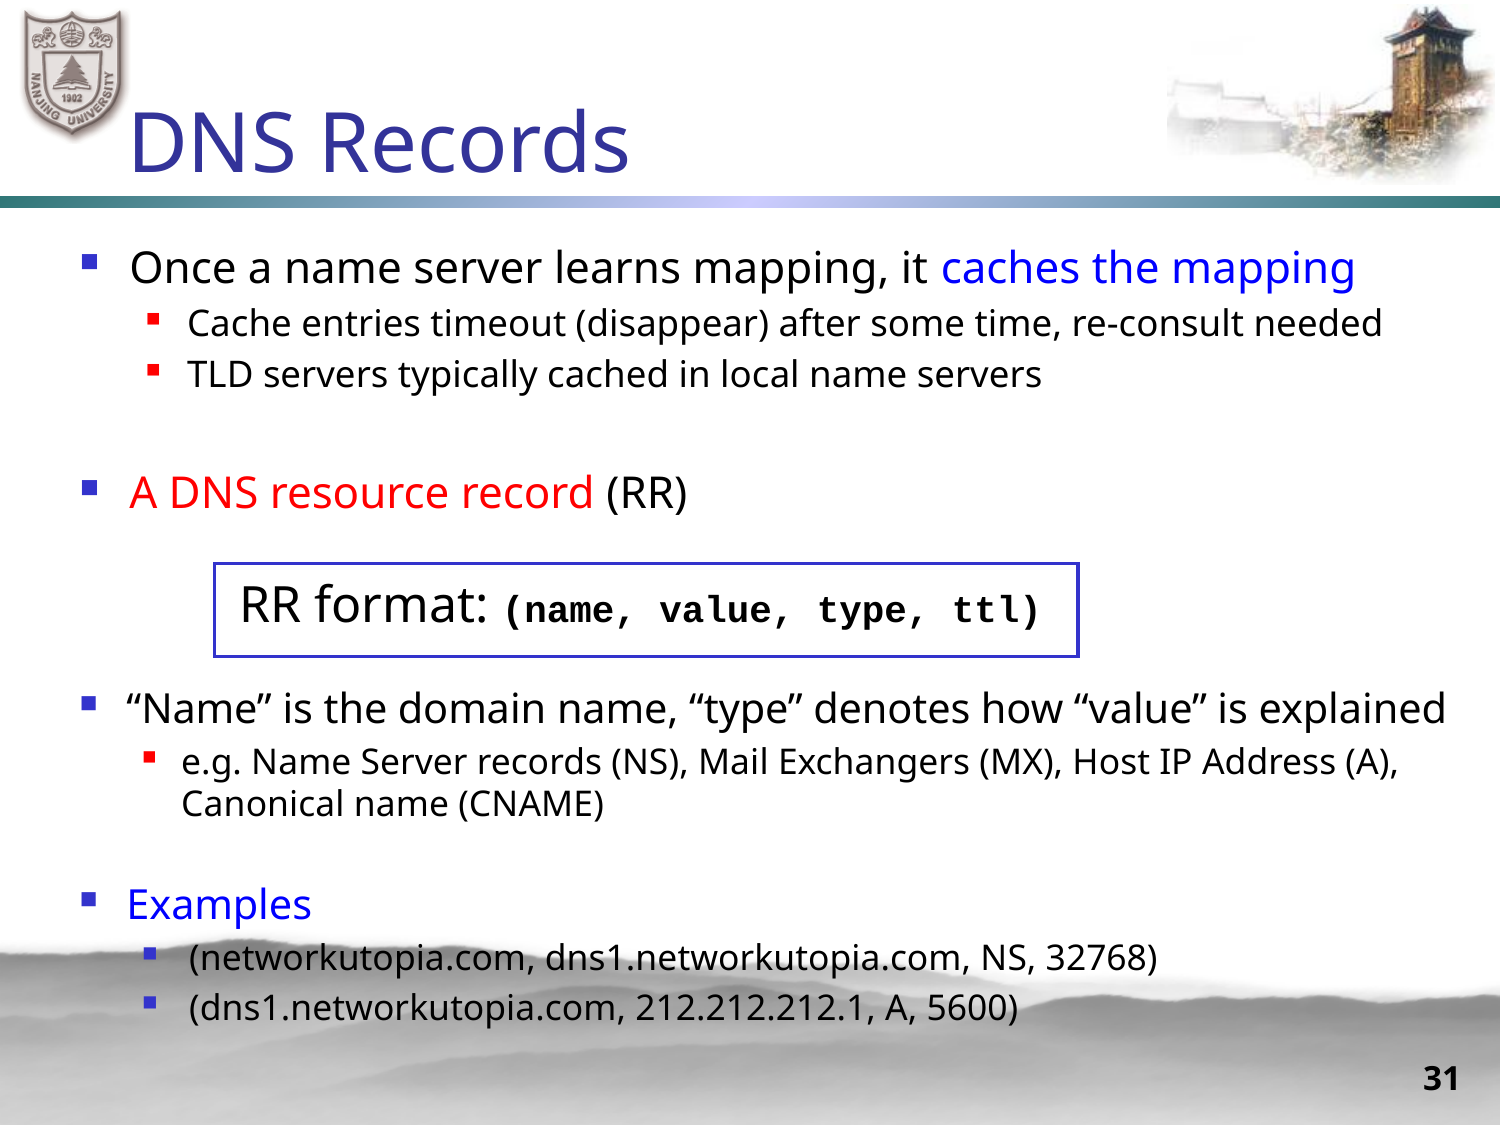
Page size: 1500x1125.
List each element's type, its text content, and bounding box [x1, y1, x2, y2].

picture [0, 0, 144, 144]
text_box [200, 562, 1081, 658]
text_box “Name” is the domain name, “type” denotes how “value” is explained e.g. Name Server records (NS), Mail Exchangers (MX), Host IP Address (A), Canonical name (CNAME) Examples (networkutopia.com, dns1.networkutopia.com, NS, 32768) (dns1.networkutopia.com, 212.212.212.1, A, 5600) [64, 674, 1471, 1088]
title DNS Records [111, 54, 1500, 197]
slide_number 31 [1163, 1034, 1477, 1111]
picture [1167, 4, 1495, 54]
list Once a name server learns mapping, it caches the mapping Cache entries timeout (disappear) after some time, re-consult needed TLD servers typically cached in local name servers A DNS resource record (RR) [64, 231, 1471, 581]
picture [0, 928, 1500, 1125]
